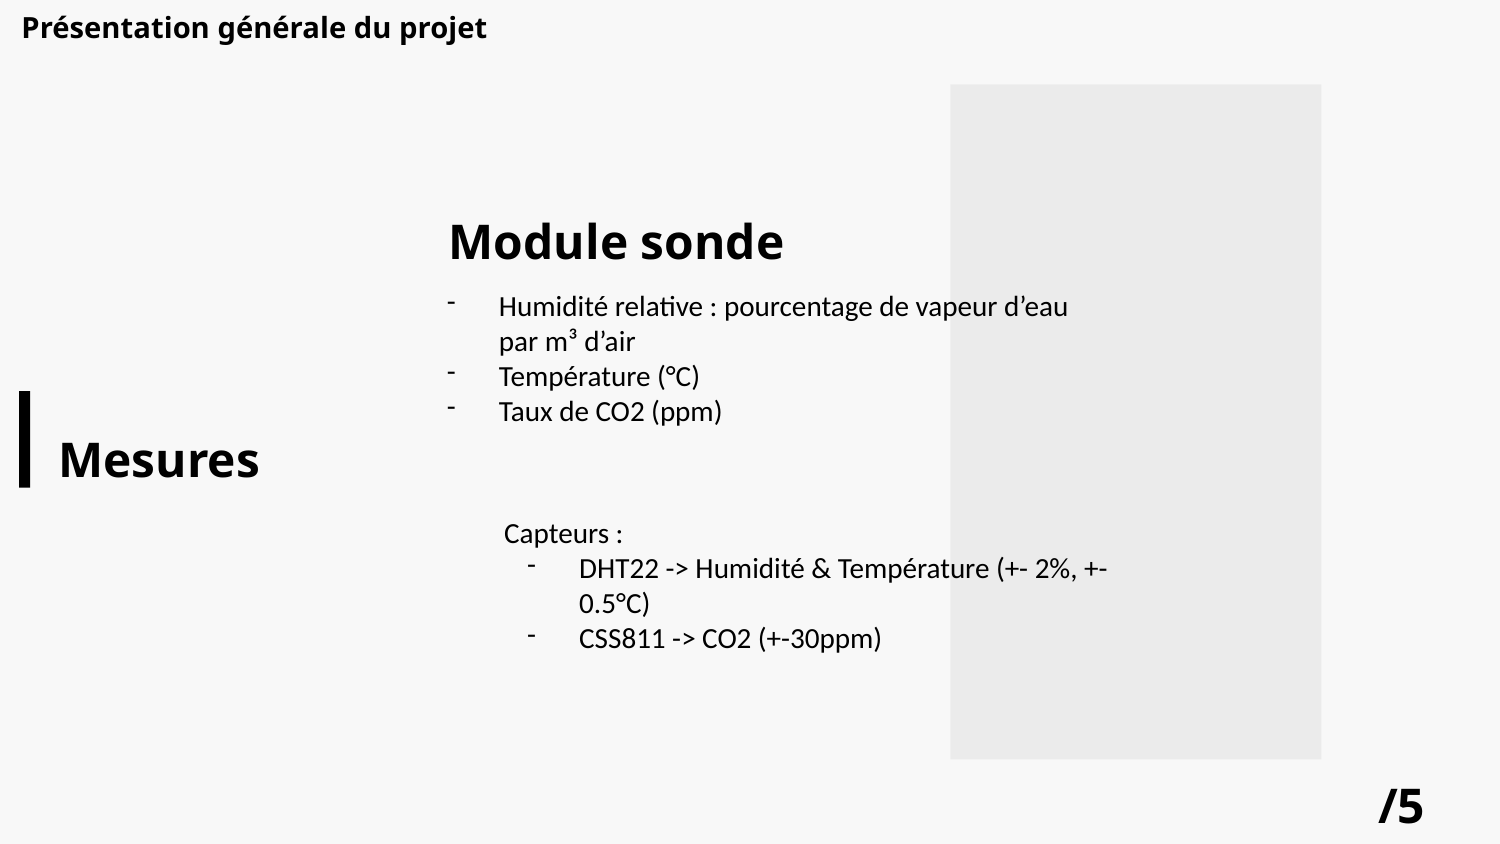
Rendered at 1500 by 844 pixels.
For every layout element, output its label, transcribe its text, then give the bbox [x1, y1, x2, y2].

text_box Capteurs : DHT22 -> Humidité & Température (+- 2%, +- 0.5°C) CSS811 -> CO2 (+-30ppm) [414, 499, 1128, 670]
text_box Humidité relative : pourcentage de vapeur d’eau par m³ d’air Température (°C) Taux de CO2 (ppm) [409, 272, 1099, 442]
text_box [19, 391, 31, 488]
text_box [950, 84, 1322, 760]
text_box Module sonde [448, 199, 921, 269]
text_box /5 [1378, 752, 1453, 833]
text_box Présentation générale du projet [13, 0, 496, 45]
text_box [58, 417, 352, 501]
